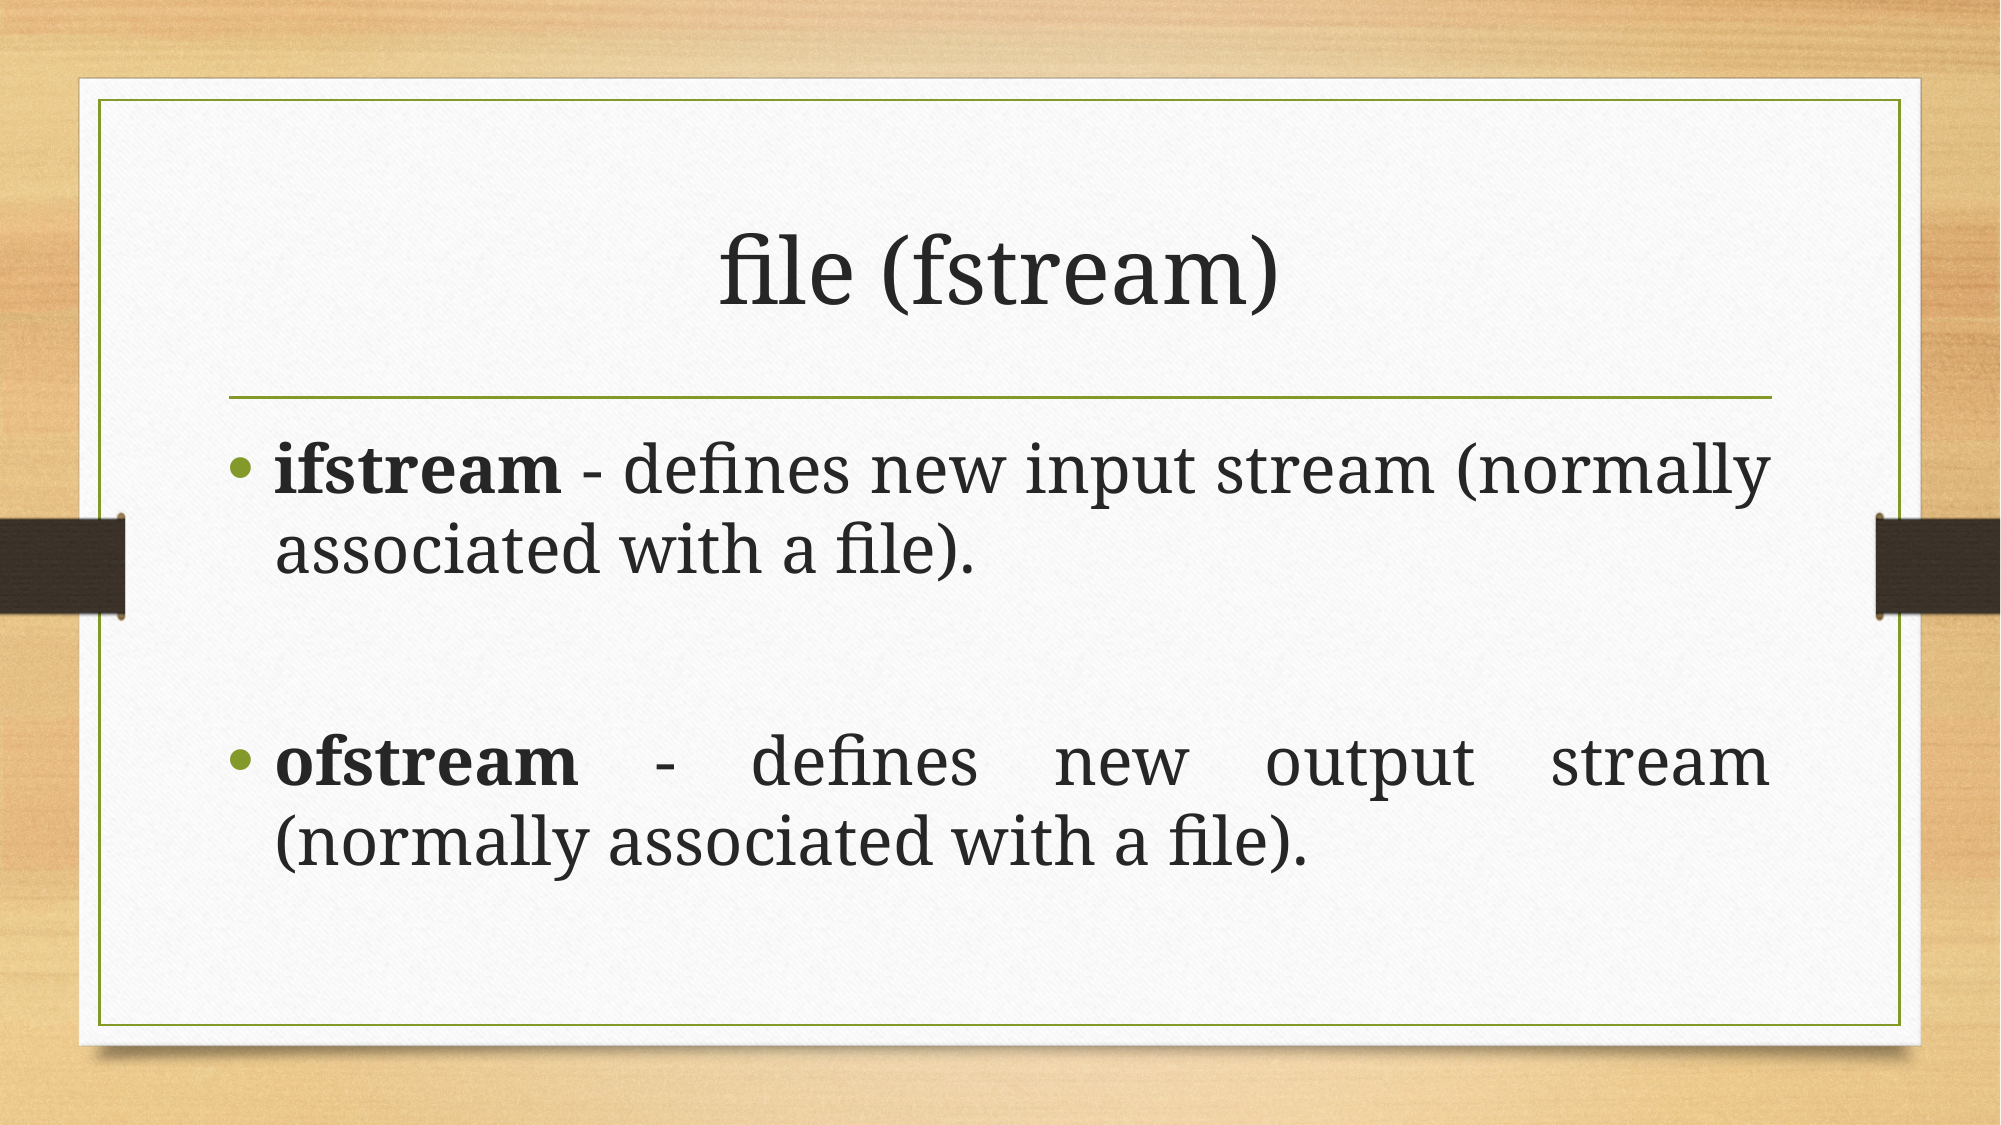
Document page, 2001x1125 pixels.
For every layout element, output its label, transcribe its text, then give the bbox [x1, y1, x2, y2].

title file (fstream) [212, 161, 1788, 375]
list ifstream - defines new input stream (normally associated with a file). ofstream - defines new output stream (normally associated with a file). [212, 419, 1788, 964]
picture [0, 0, 2001, 1125]
